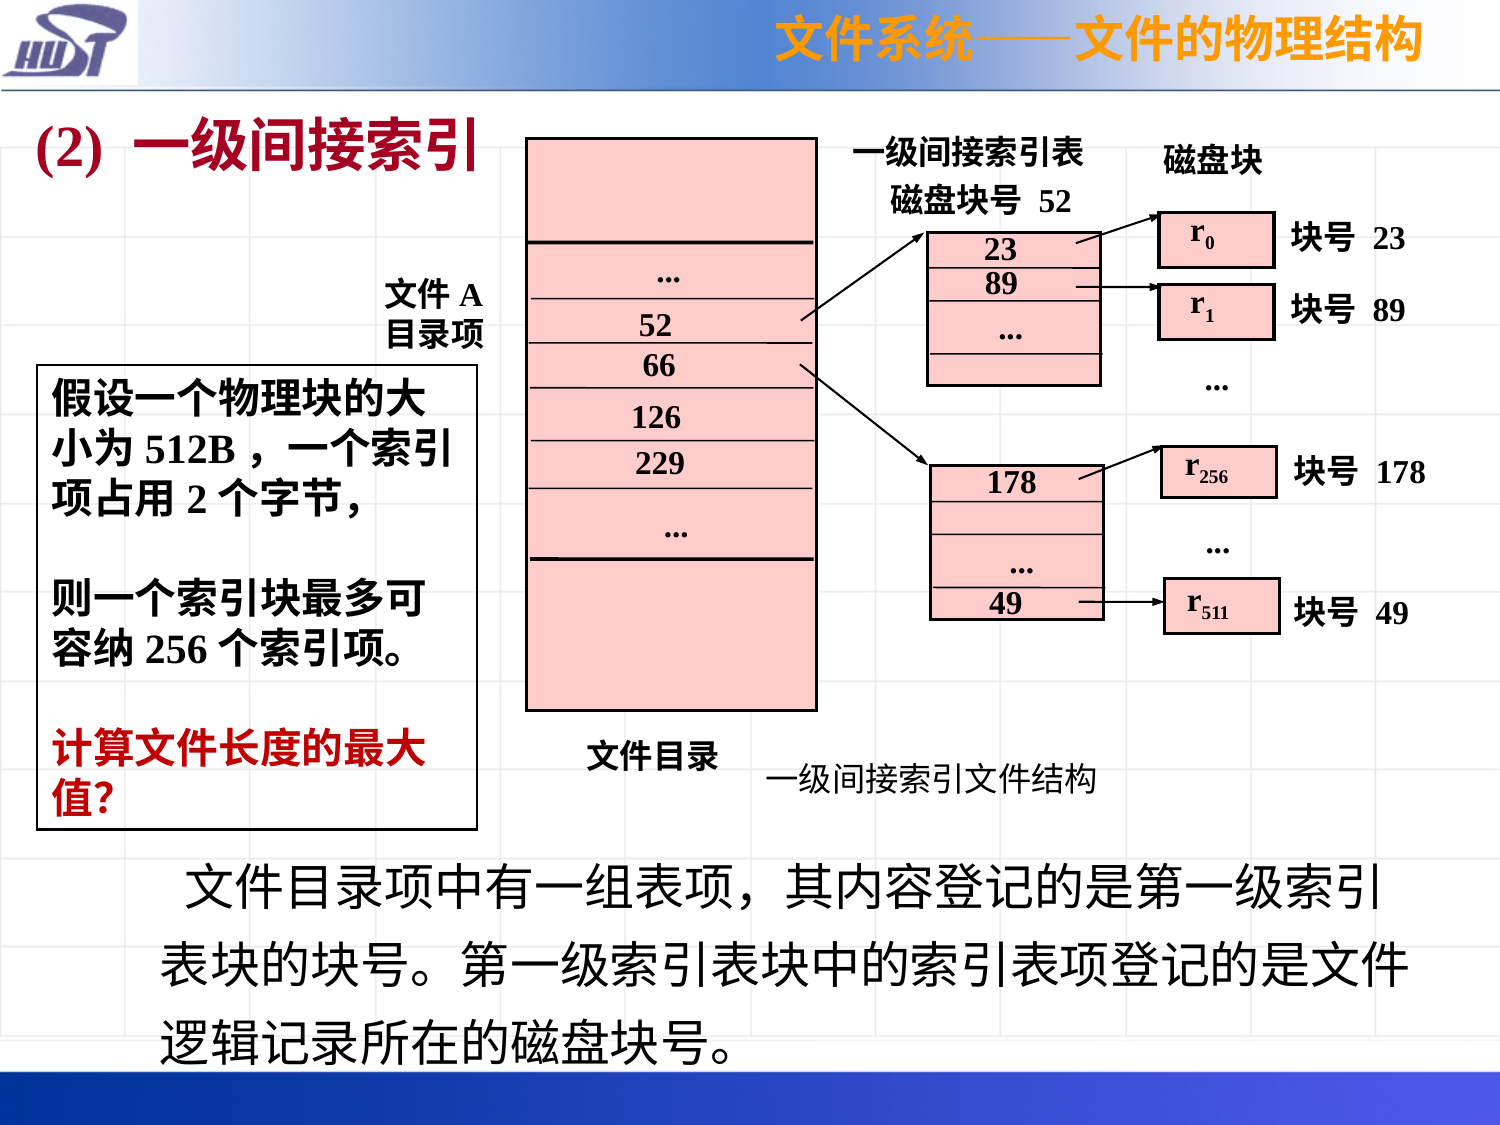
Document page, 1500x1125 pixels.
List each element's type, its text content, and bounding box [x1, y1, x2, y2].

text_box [369, 115, 1482, 807]
text_box 假设一个物理块的大小为512B，一个索引项占用2个字节， 则一个索引块最多可容纳256个索引项。 计算文件长度的最大值？ [36, 364, 477, 830]
text_box 文件目录项中有一组表项，其内容登记的是第一级索引表块的块号。第一级索引表块中的索引表项登记的是文件逻辑记录所在的磁盘块号。 [57, 829, 1444, 1079]
text_box (2) 一级间接索引 [21, 86, 878, 186]
picture [0, 0, 1500, 1125]
text_box 文件系统——文件的物理结构 [62, 6, 1440, 76]
